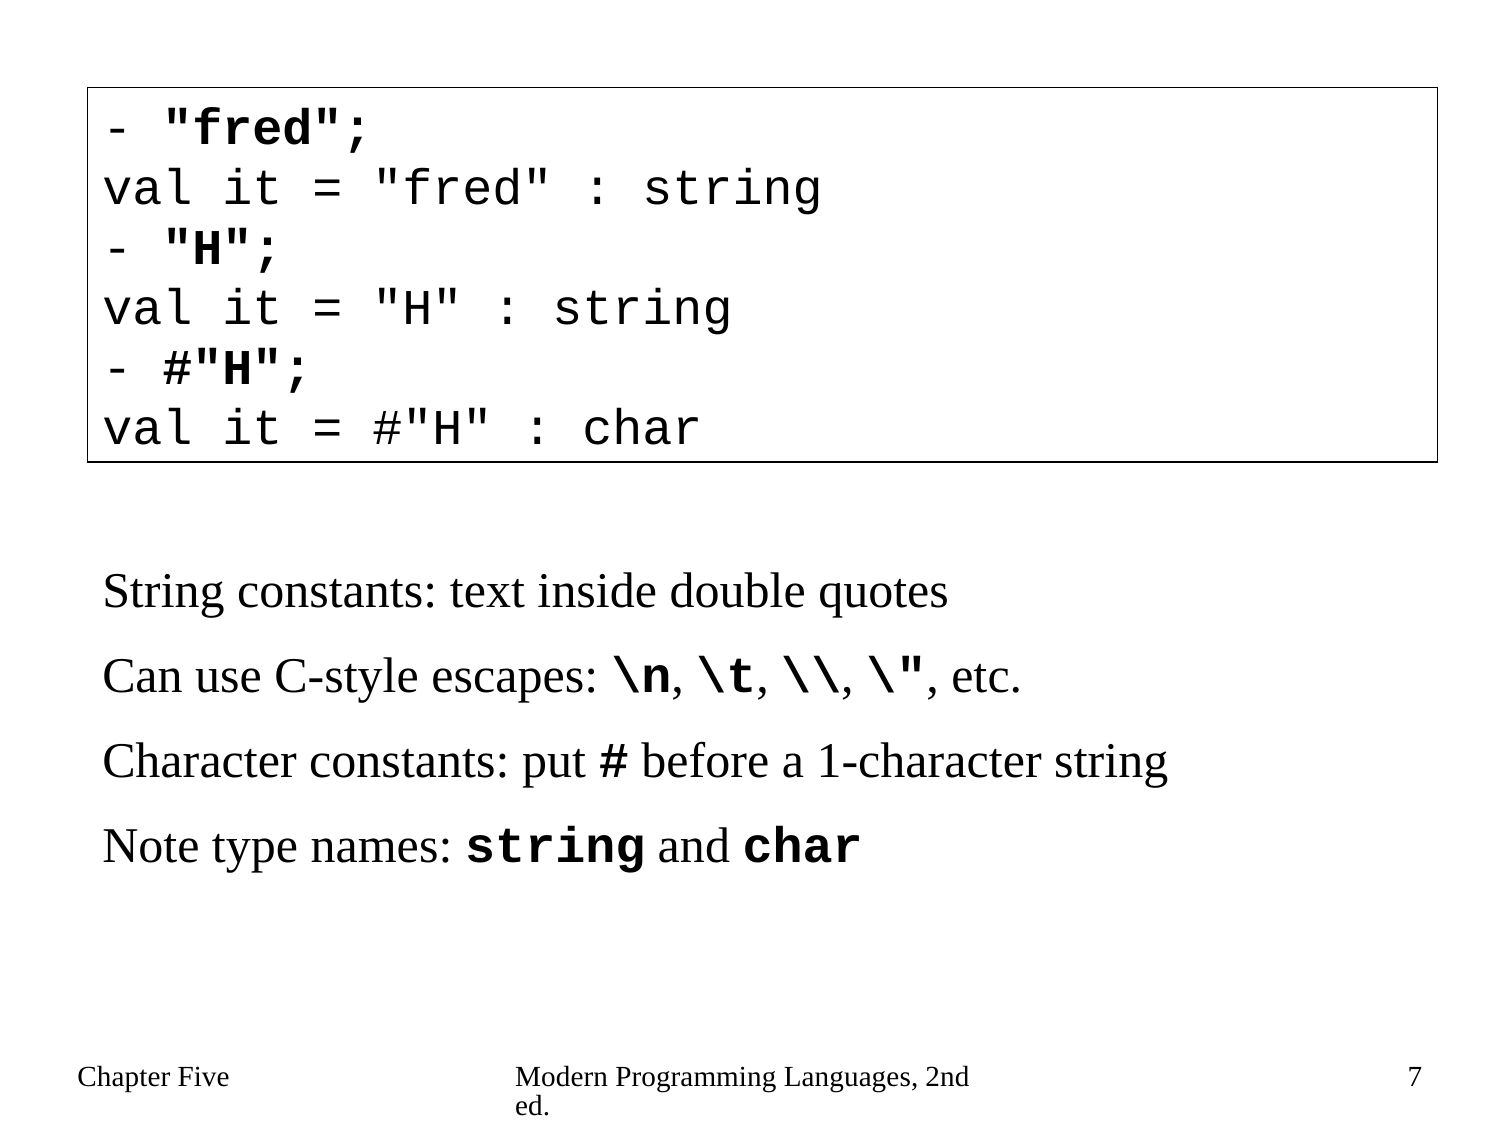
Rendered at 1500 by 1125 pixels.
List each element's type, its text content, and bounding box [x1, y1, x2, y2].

text_box String constants: text inside double quotes Can use C-style escapes: \n, \t, \\, \", etc. Character constants: put # before a 1-character string Note type names: string and char [87, 549, 1413, 880]
footer Modern Programming Languages, 2nd ed. [499, 1036, 1001, 1113]
text_box - "fred"; val it = "fred" : string - "H"; val it = "H" : string - #"H"; val it = #"H" : char [87, 87, 1438, 463]
slide_number 7 [1124, 1036, 1438, 1113]
slide_number Chapter Five [62, 1036, 401, 1113]
